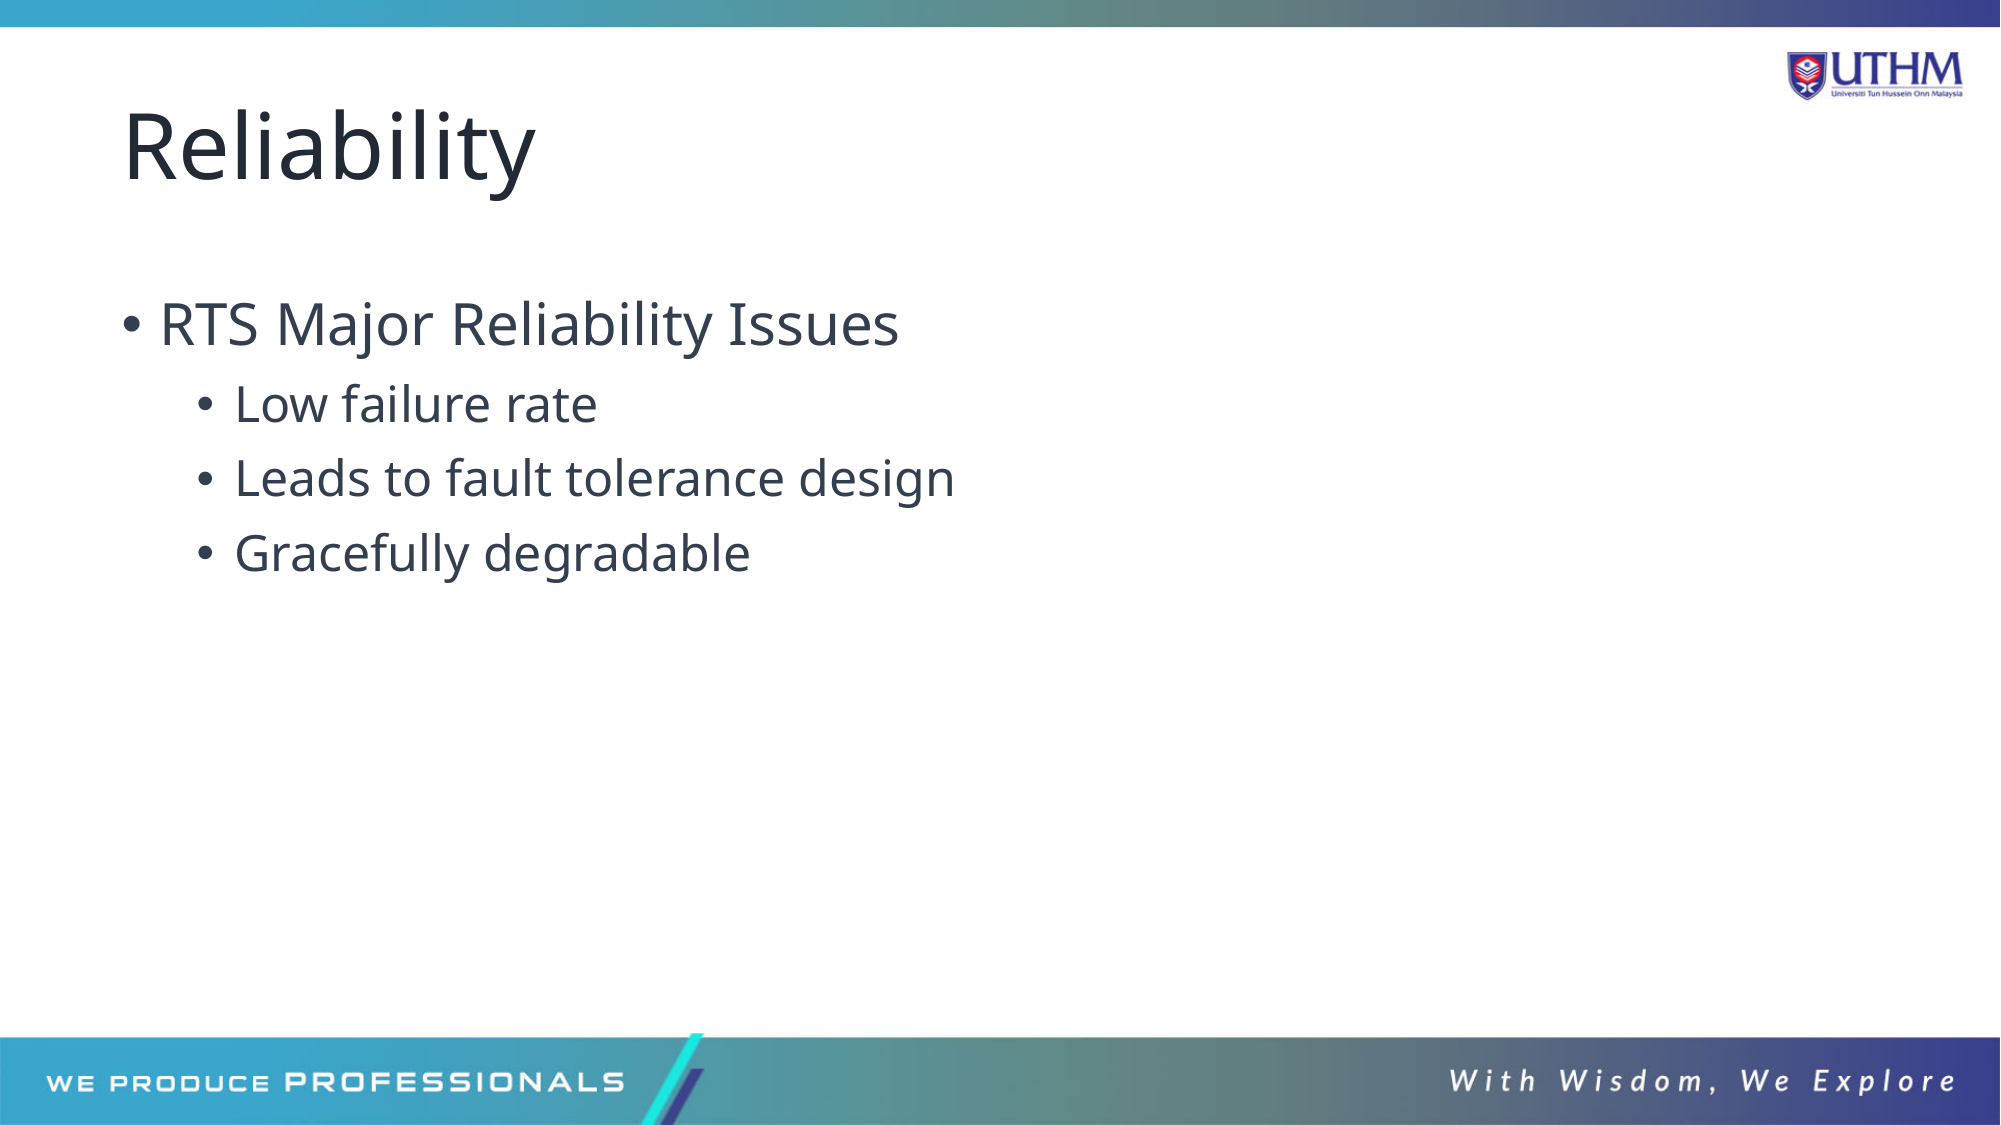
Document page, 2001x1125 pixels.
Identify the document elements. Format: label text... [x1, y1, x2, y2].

picture [0, 0, 2000, 1125]
list RTS Major Reliability Issues Low failure rate Leads to fault tolerance design Gracefully degradable [106, 287, 1832, 1002]
title Reliability [106, 52, 1832, 247]
